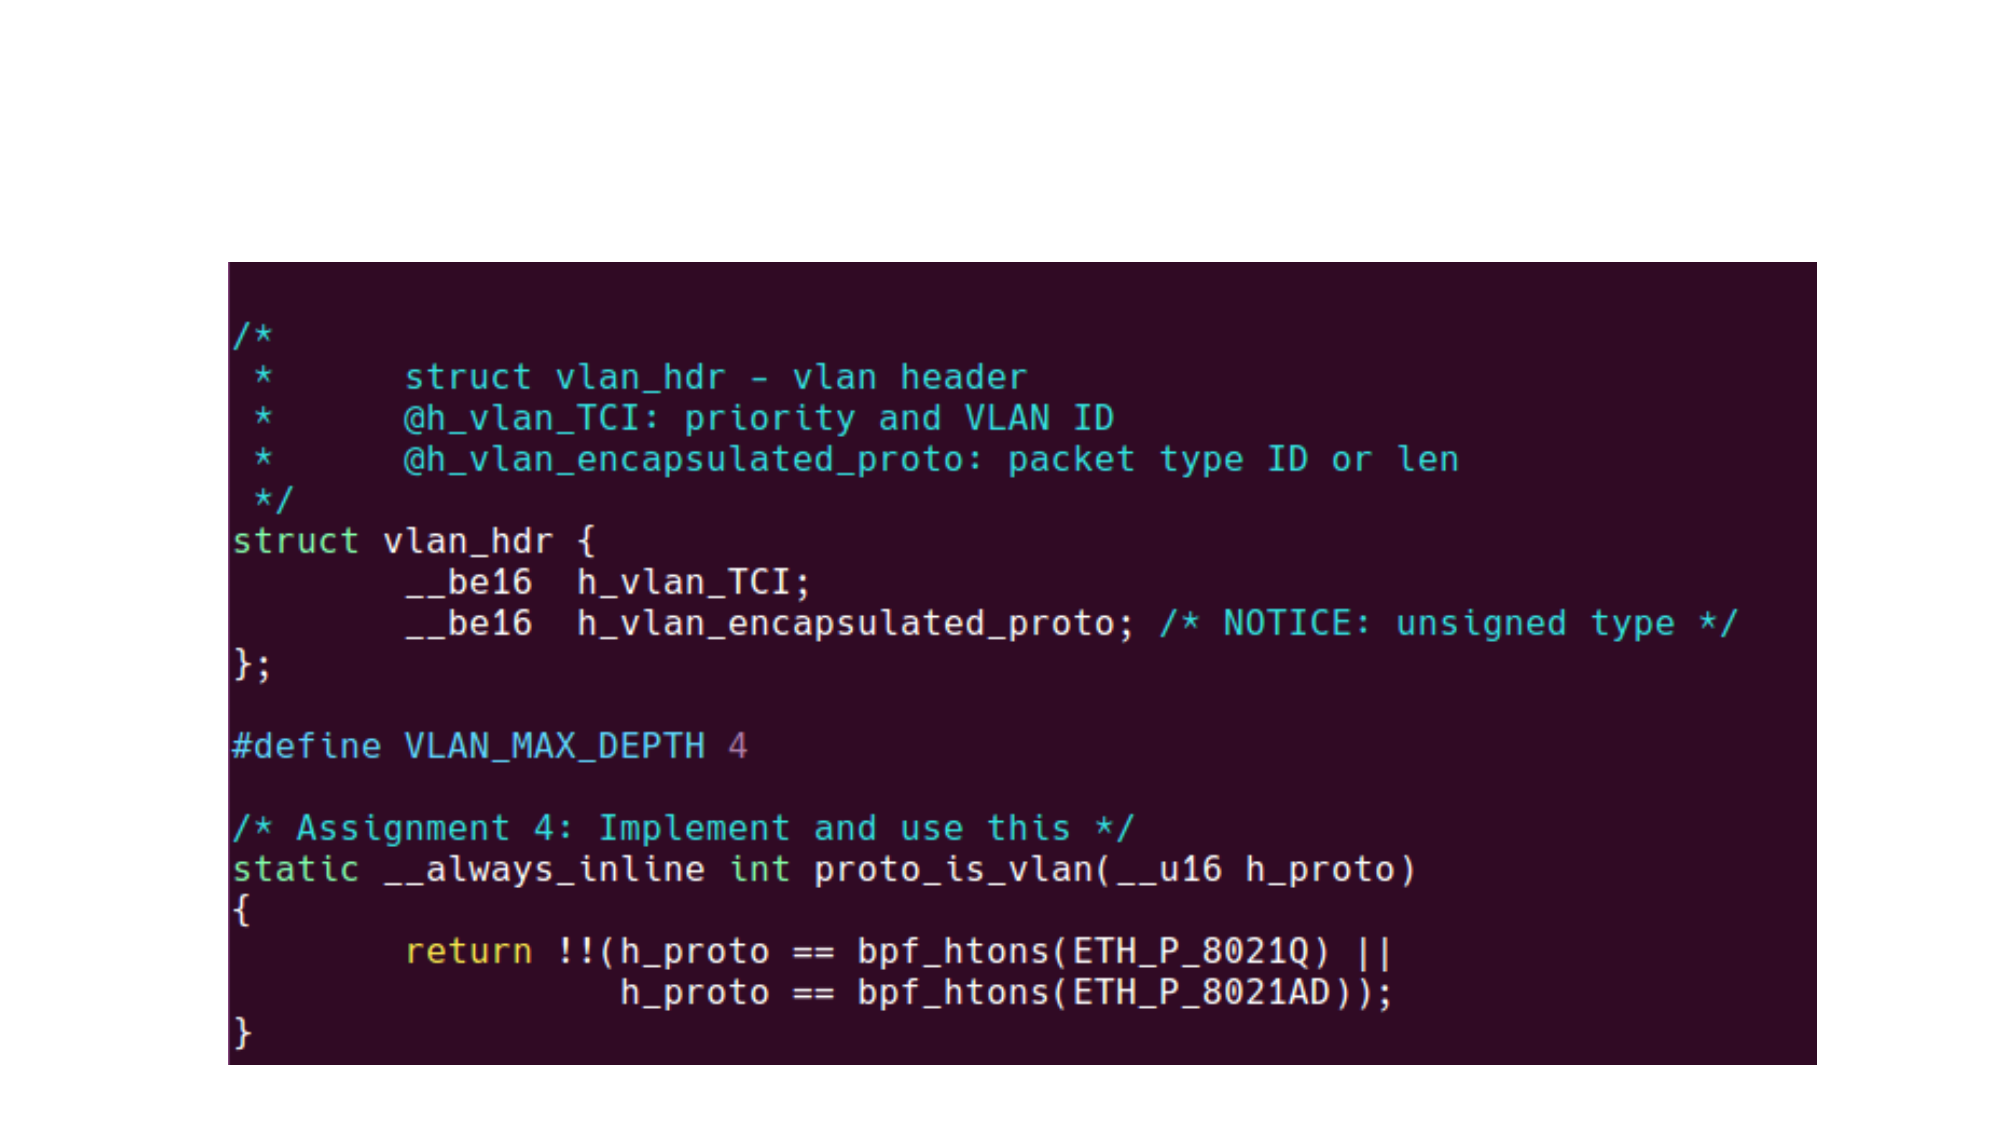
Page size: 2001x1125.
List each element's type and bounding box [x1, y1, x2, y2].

picture [228, 262, 1817, 1065]
